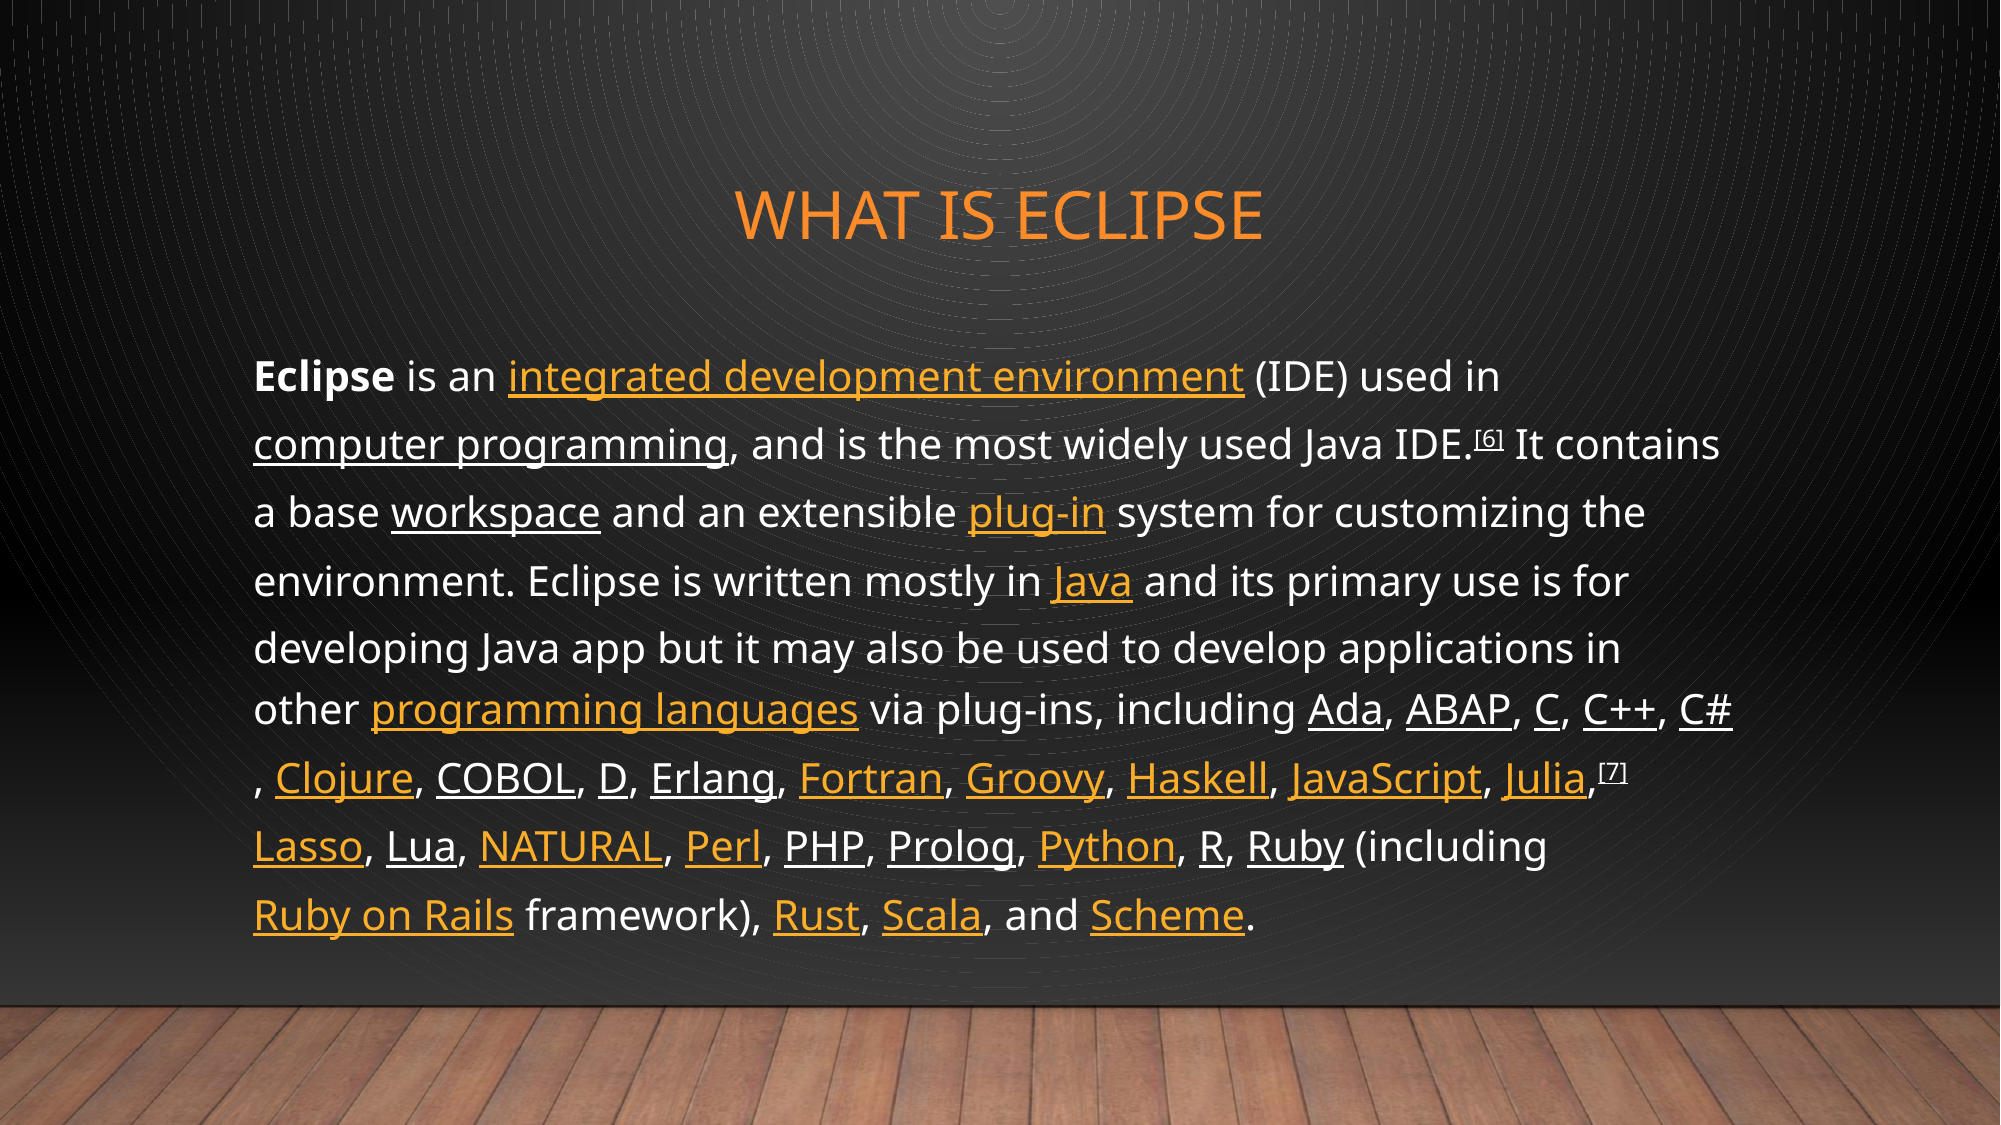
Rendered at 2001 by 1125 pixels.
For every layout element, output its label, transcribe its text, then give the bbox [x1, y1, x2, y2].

picture [0, 1005, 2000, 1125]
list Eclipse is an integrated development environment (IDE) used in computer programming, and is the most widely used Java IDE.[6] It contains a base workspace and an extensible plug-in system for customizing the environment. Eclipse is written mostly in Java and its primary use is for developing Java app but it may also be used to develop applications in other programming languages via plug-ins, including Ada, ABAP, C, C++, C#, Clojure, COBOL, D, Erlang, Fortran, Groovy, Haskell, JavaScript, Julia,[7] Lasso, Lua, NATURAL, Perl, PHP, Prolog, Python, R, Ruby (including Ruby on Rails framework), Rust, Scala, and Scheme. [238, 330, 1763, 897]
title WHAT IS ECLIPSE [238, 131, 1763, 305]
